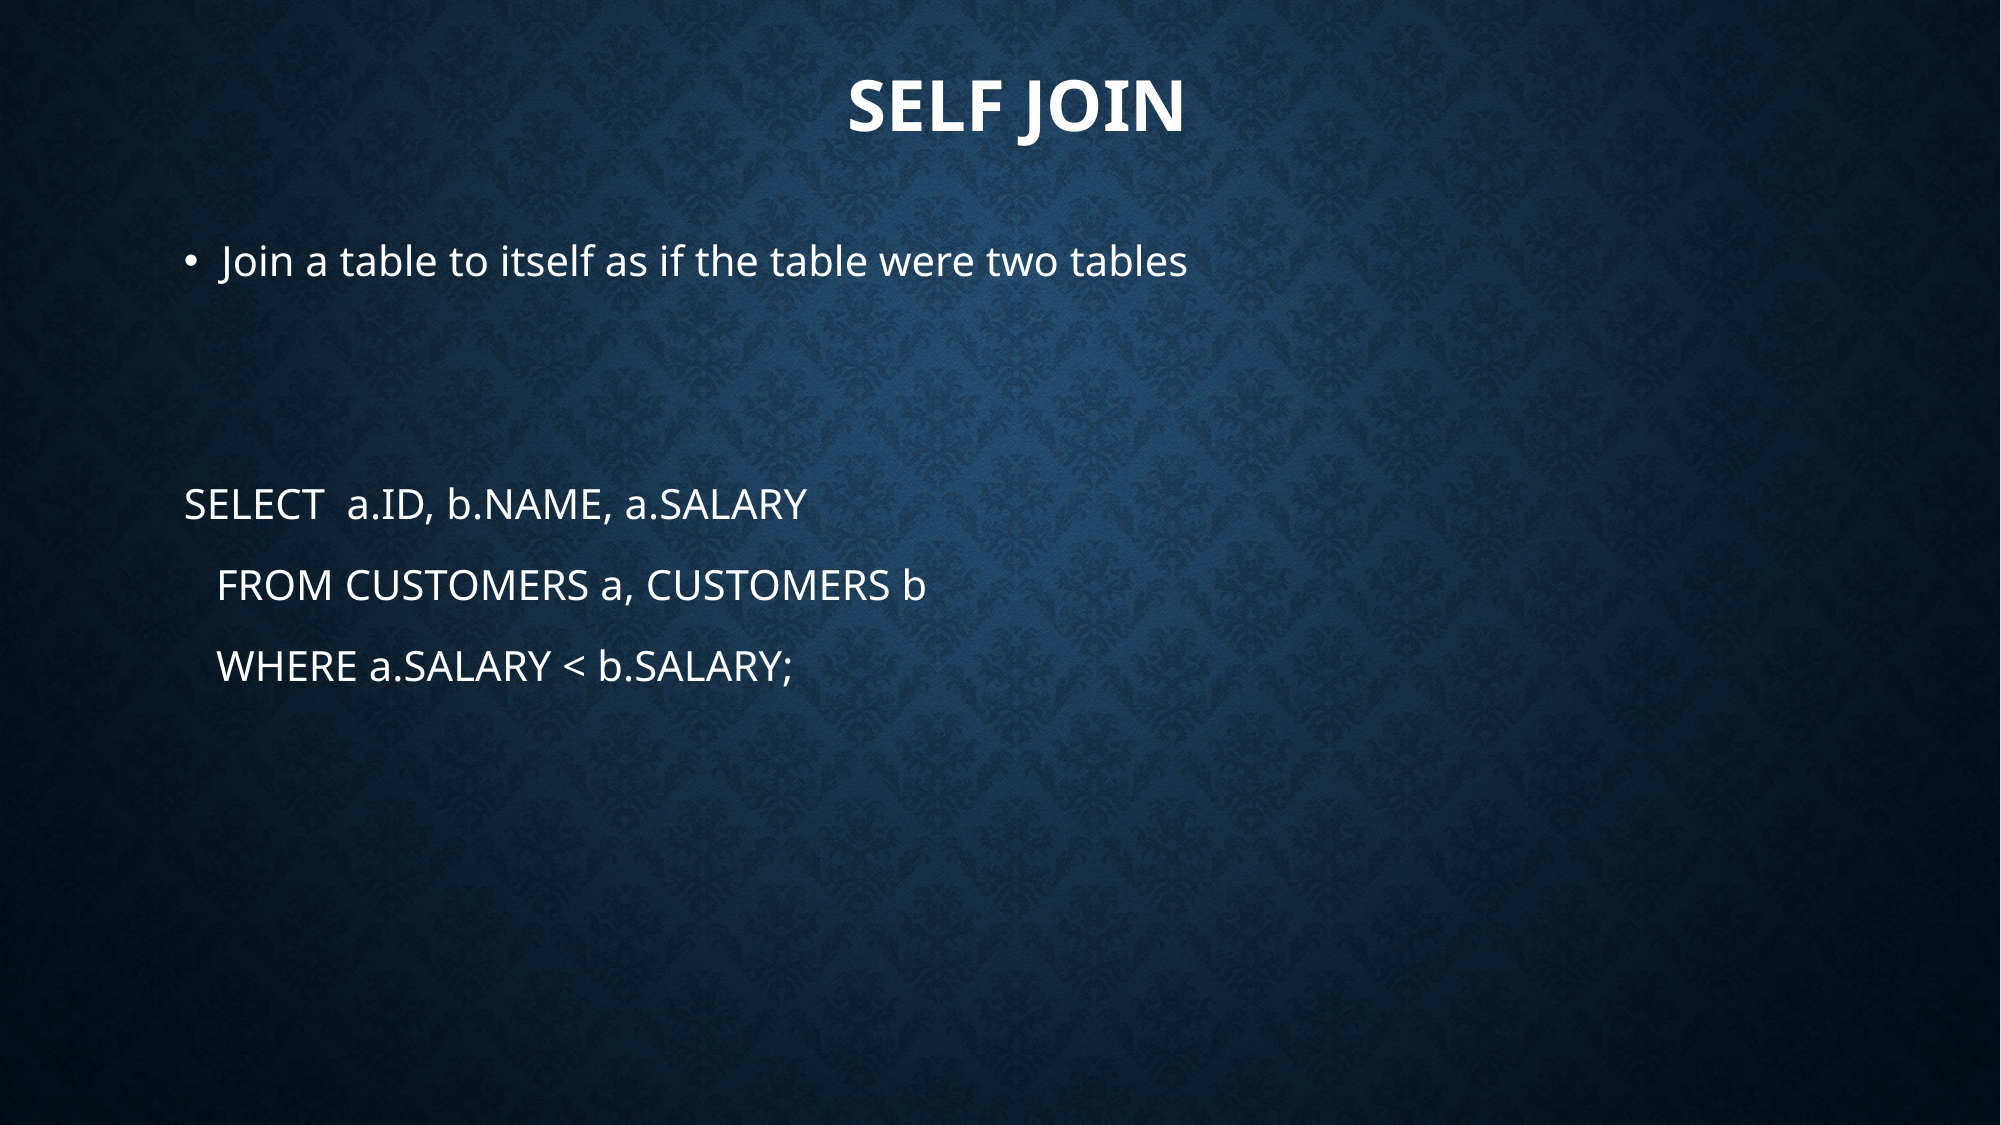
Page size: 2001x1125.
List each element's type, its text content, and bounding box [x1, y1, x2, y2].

title SELF JOIN [168, 0, 1868, 217]
list Join a table to itself as if the table were two tables SELECT a.ID, b.NAME, a.SALARY FROM CUSTOMERS a, CUSTOMERS b WHERE a.SALARY < b.SALARY; [168, 217, 1868, 824]
